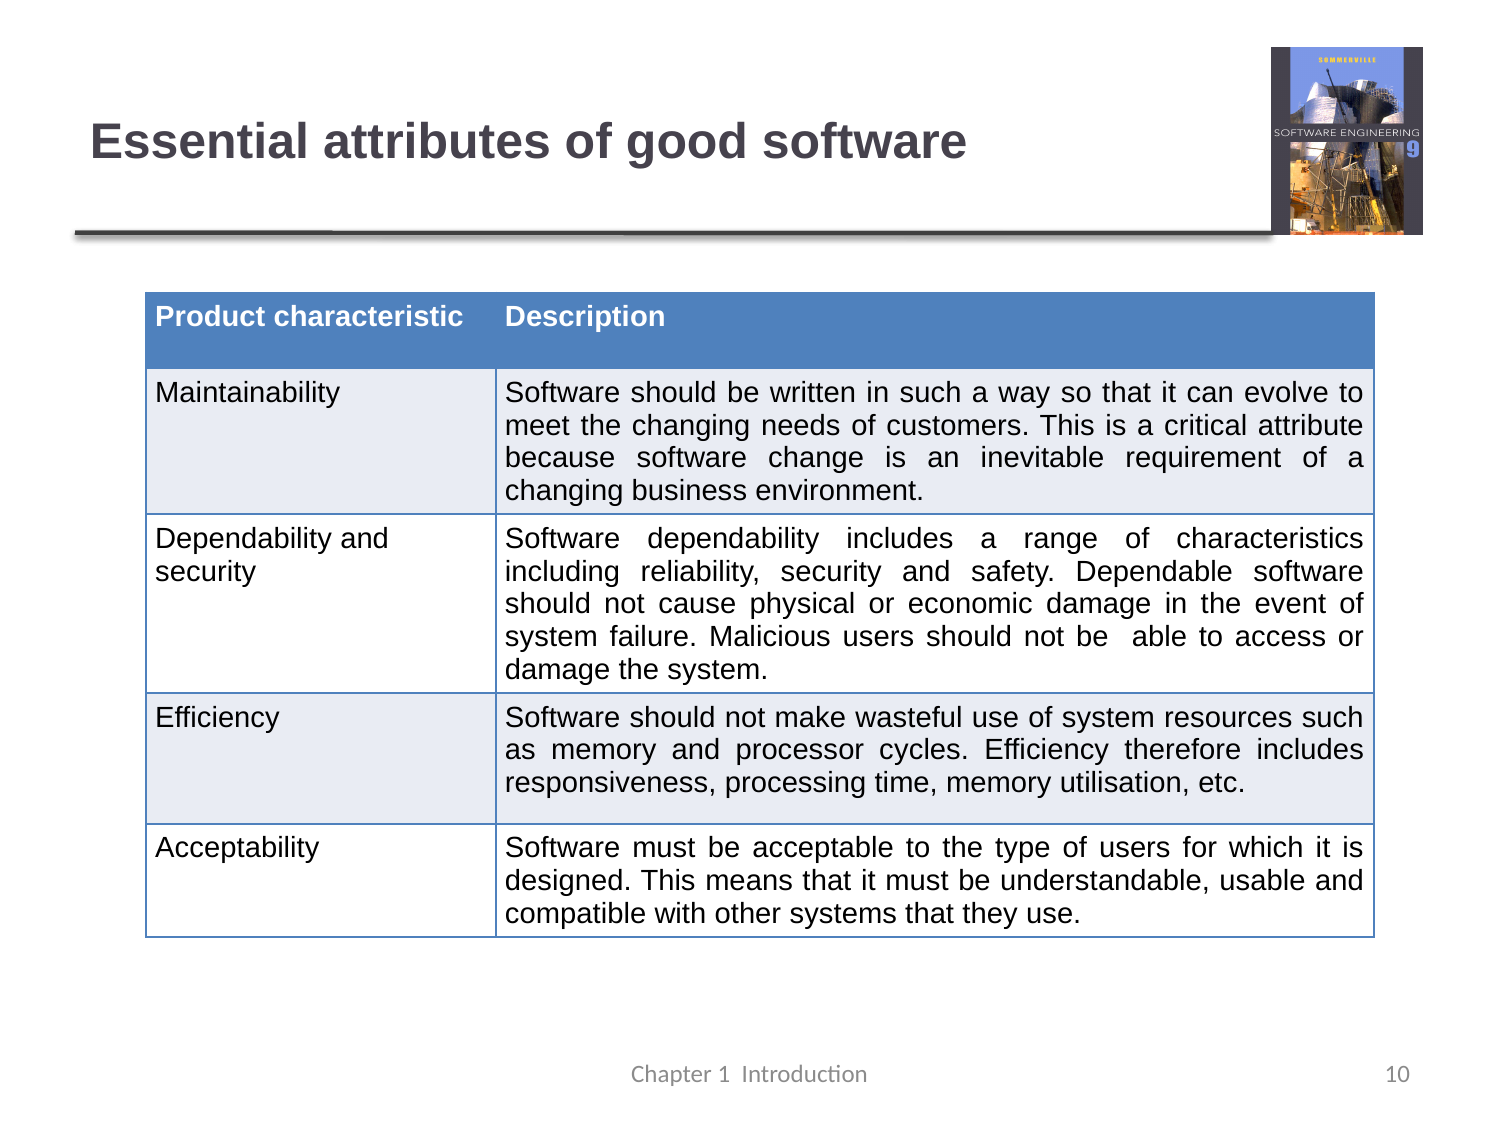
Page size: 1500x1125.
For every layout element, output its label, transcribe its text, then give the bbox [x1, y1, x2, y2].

table_cell Software should not make wasteful use of system resources such as memory and processor cycles. Efficiency therefore includes responsiveness, processing time, memory utilisation, etc. [497, 694, 1373, 823]
text_box 10 [1074, 1042, 1425, 1103]
table_cell Efficiency [147, 694, 495, 823]
text_box Chapter 1 Introduction [512, 1042, 988, 1103]
table_cell Software dependability includes a range of characteristics including reliability, security and safety. Dependable software should not cause physical or economic damage in the event of system failure. Malicious users should not be able to access or damage the system. [497, 515, 1373, 692]
table_cell Acceptability [147, 825, 495, 936]
table_cell Software should be written in such a way so that it can evolve to meet the changing needs of customers. This is a critical attribute because software change is an inevitable requirement of a changing business environment. [497, 369, 1373, 513]
picture [1272, 47, 1423, 235]
table_cell Dependability and security [147, 515, 495, 692]
table_header Product characteristic [147, 293, 495, 367]
table_cell Software must be acceptable to the type of users for which it is designed. This means that it must be understandable, usable and compatible with other systems that they use. [497, 825, 1373, 936]
text_box Essential attributes of good software [74, 45, 1272, 233]
table_header Description [497, 293, 1373, 367]
table_cell Maintainability [147, 369, 495, 513]
